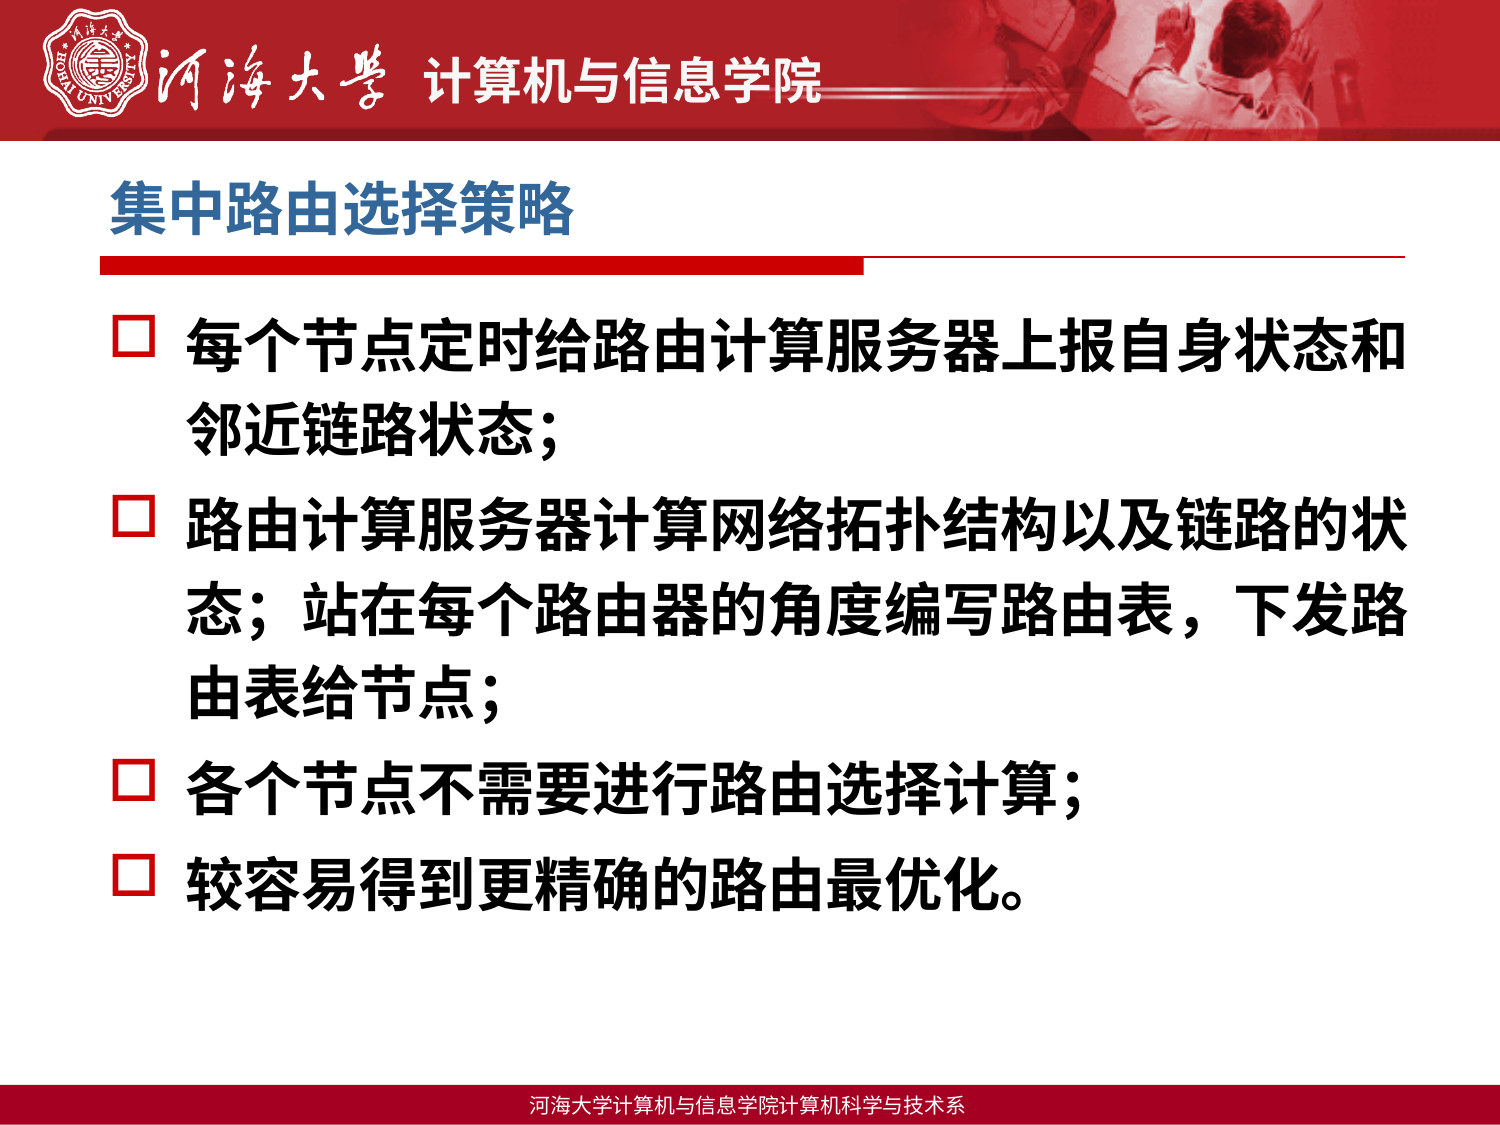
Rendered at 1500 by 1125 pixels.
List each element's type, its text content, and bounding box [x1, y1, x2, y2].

list 每个节点定时给路由计算服务器上报自身状态和邻近链路状态； 路由计算服务器计算网络拓扑结构以及链路的状态；站在每个路由器的角度编写路由表，下发路由表给节点； 各个节点不需要进行路由选择计算； 较容易得到更精确的路由最优化。 [92, 287, 1471, 988]
picture [0, 0, 1500, 141]
title 集中路由选择策略 [94, 137, 703, 250]
